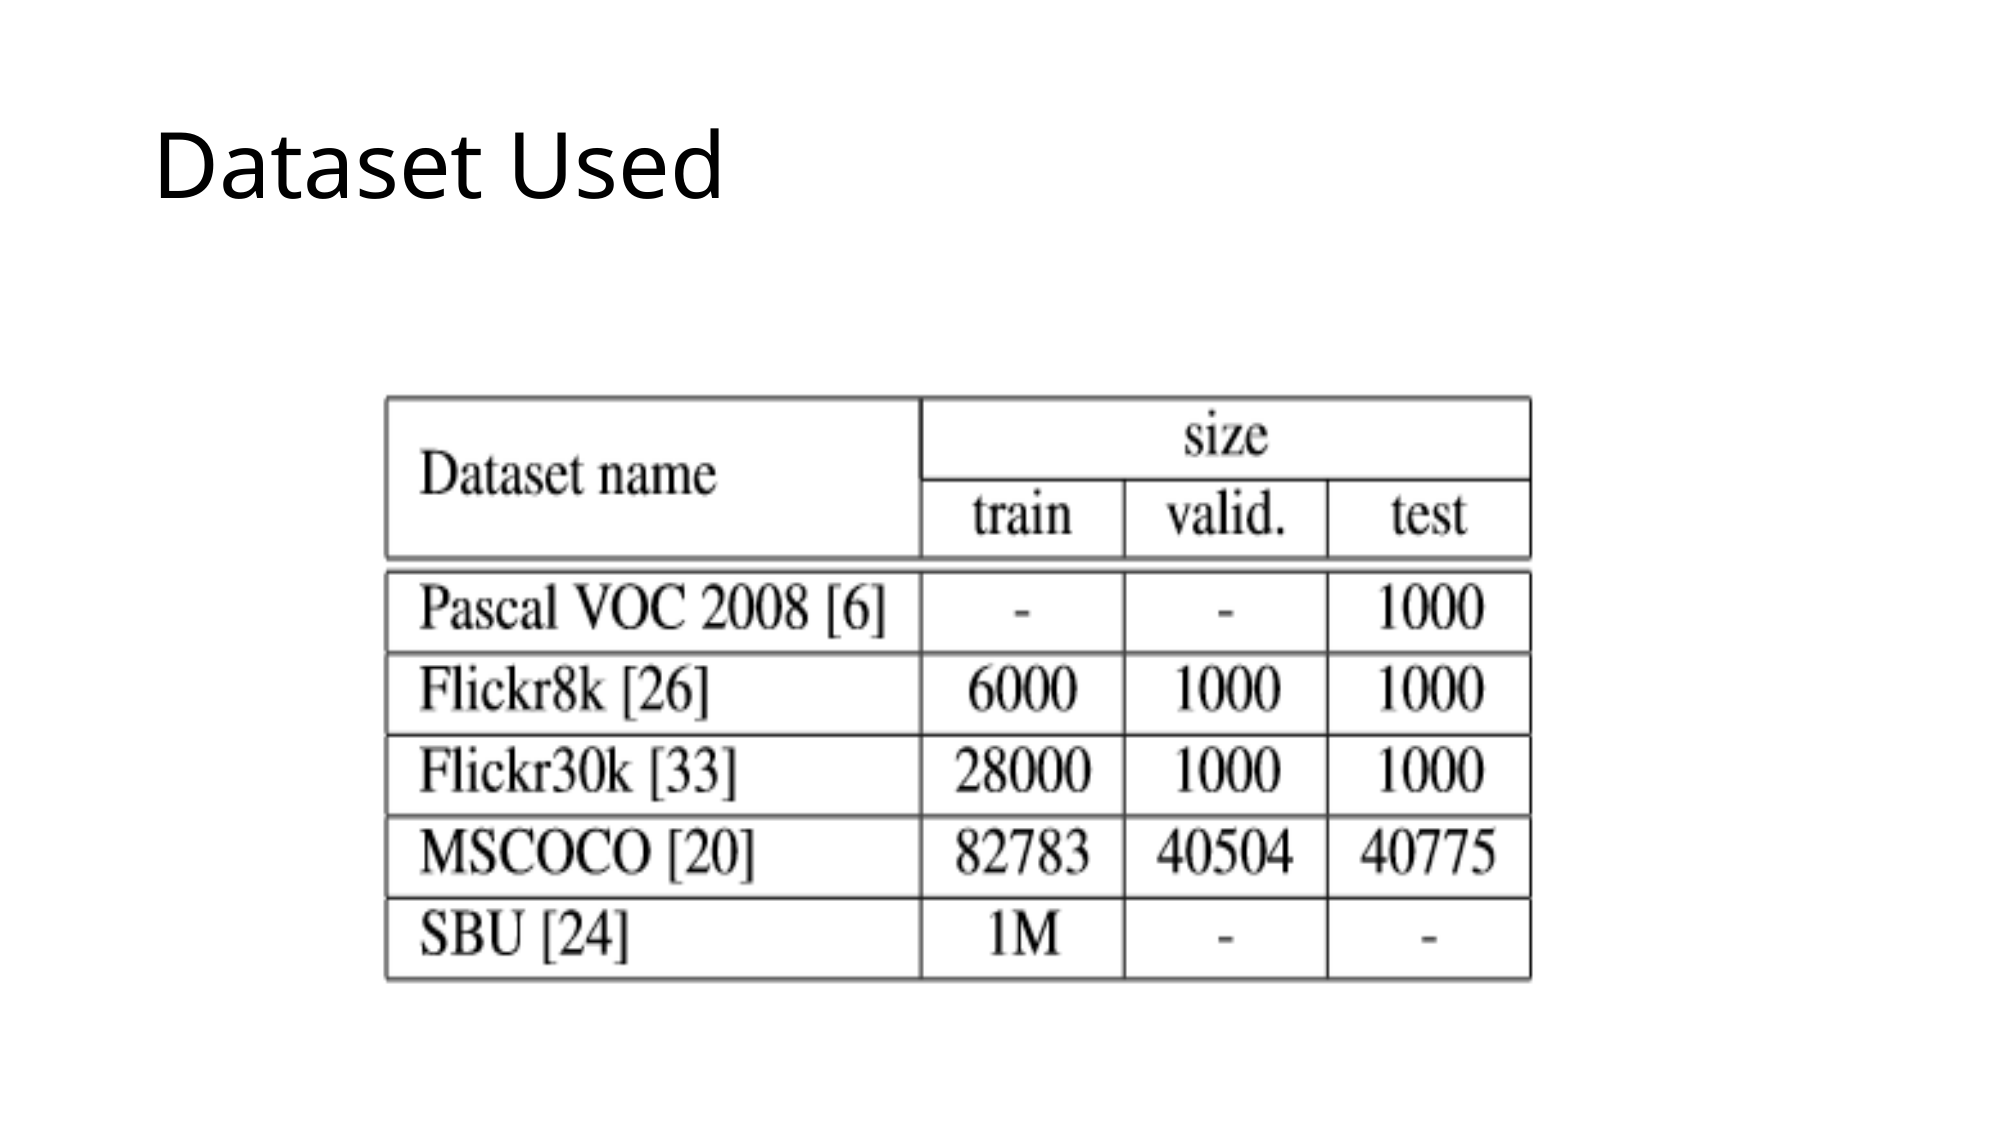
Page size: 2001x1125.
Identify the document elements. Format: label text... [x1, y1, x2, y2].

title Dataset Used [137, 59, 1863, 278]
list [364, 378, 1579, 1030]
